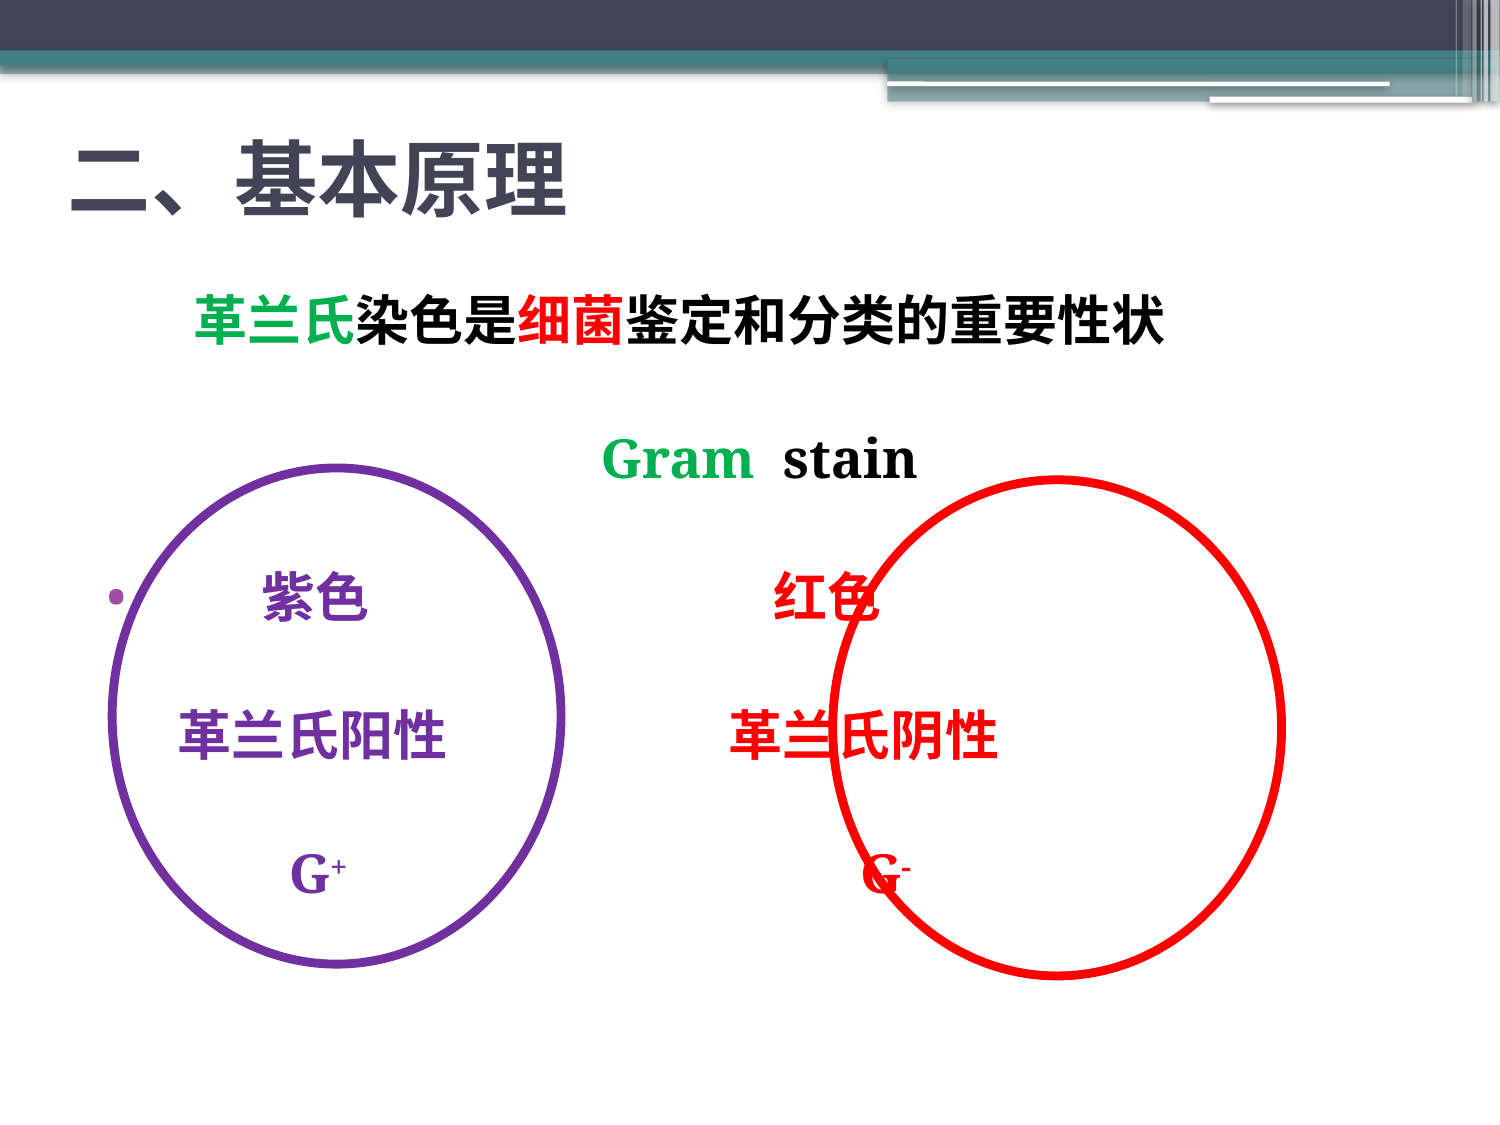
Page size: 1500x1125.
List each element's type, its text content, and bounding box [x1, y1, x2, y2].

text_box [831, 478, 1284, 978]
text_box [110, 466, 563, 966]
title 二、基本原理 [53, 90, 1404, 265]
list 革兰氏染色是细菌鉴定和分类的重要性状 Gram stain 紫色 红色 革兰氏阳性 革兰氏阴性 G+ G- [76, 278, 1427, 989]
